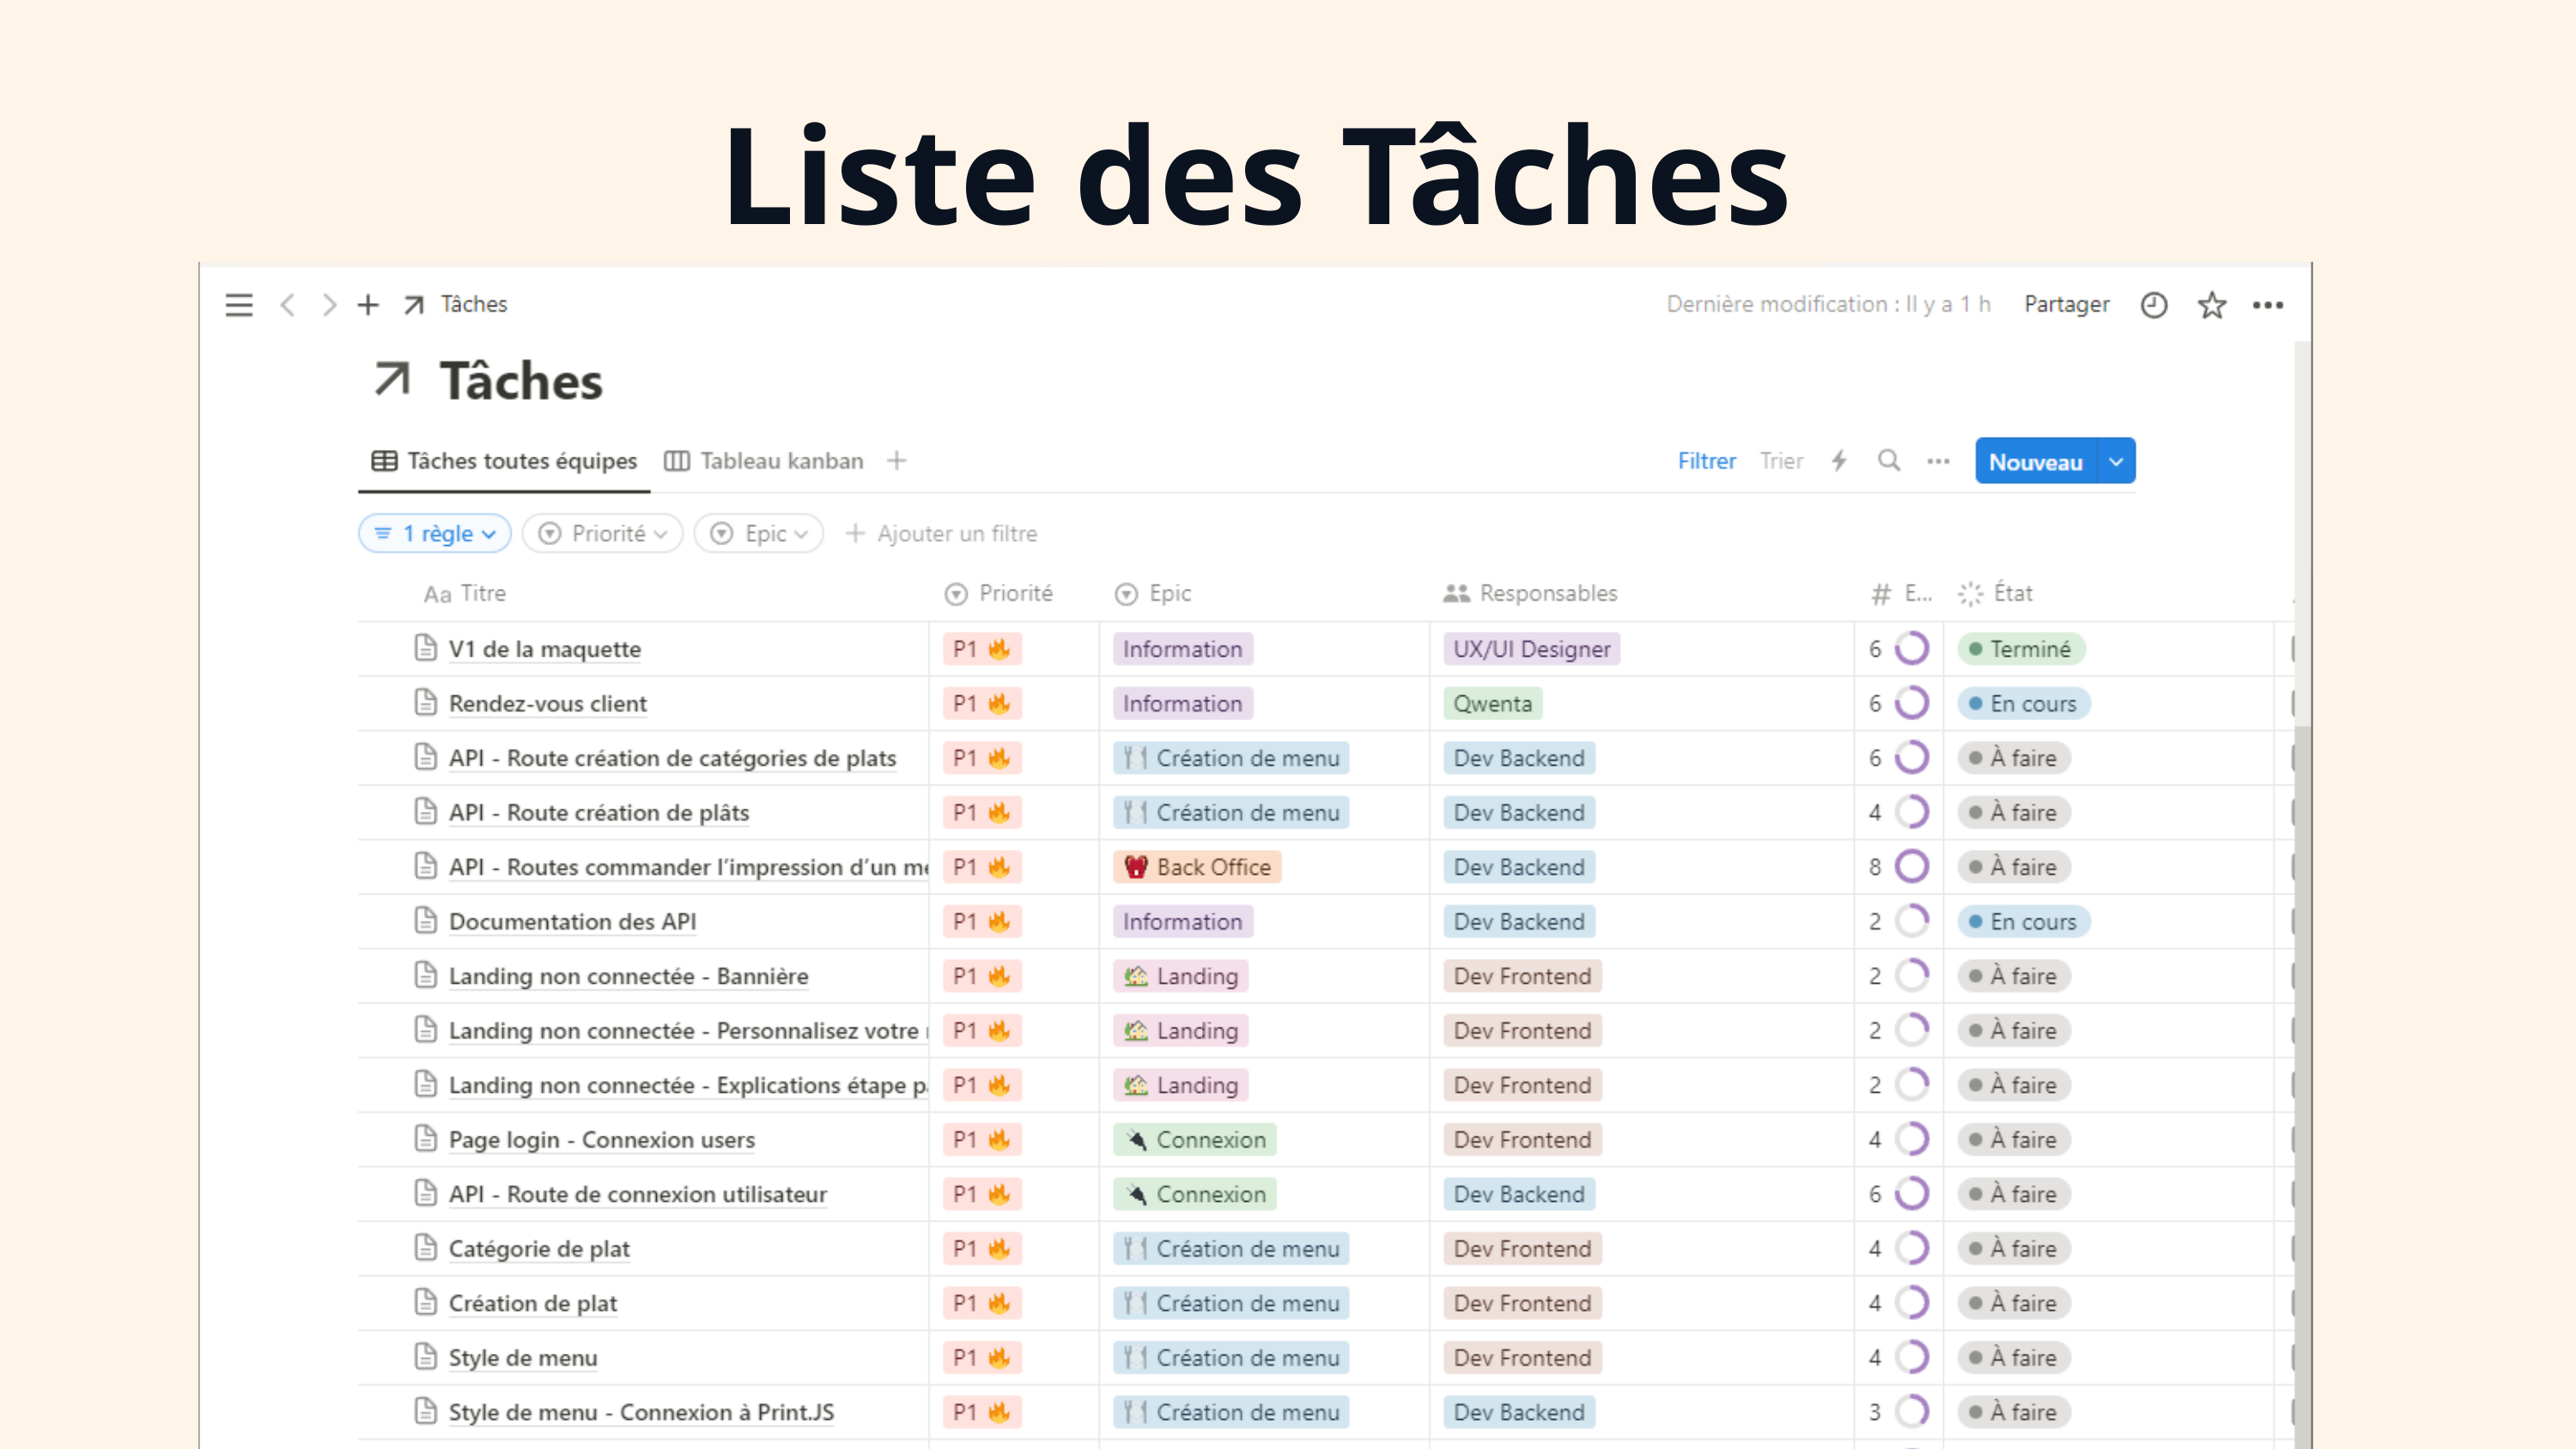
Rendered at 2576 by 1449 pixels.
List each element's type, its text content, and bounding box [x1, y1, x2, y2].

text_box Liste des Tâches [112, 58, 2400, 252]
picture [197, 262, 2313, 1449]
